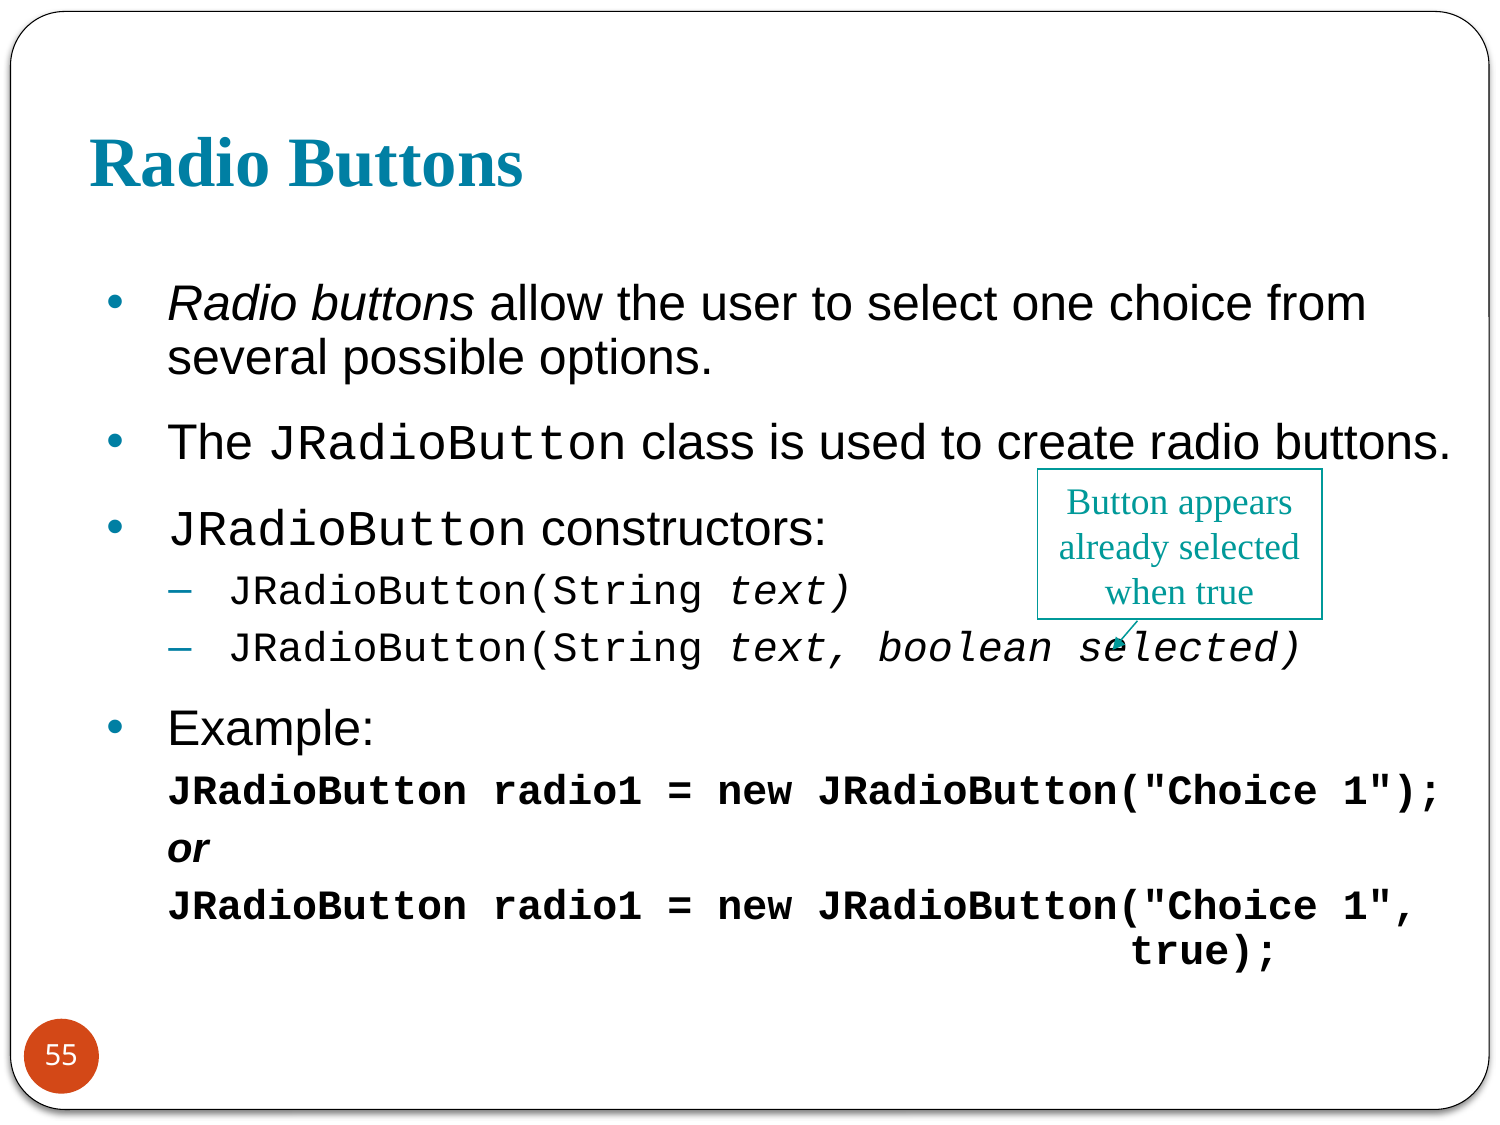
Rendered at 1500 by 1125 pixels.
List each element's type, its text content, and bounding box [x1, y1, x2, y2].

text_box Button appears already selected when true [1037, 469, 1322, 619]
text_box [1112, 620, 1138, 650]
slide_number 55 [23, 1018, 99, 1094]
list Radio buttons allow the user to select one choice from several possible options. The JRadioButton class is used to create radio buttons. JRadioButton constructors: JRadioButton(String text) JRadioButton(String text, boolean selected) Example: JRadioButton radio1 = new JRadioButton("Choice 1"); or JRadioButton radio1 = new JRadioButton("Choice 1", true); [75, 270, 1475, 1013]
title Radio Buttons [75, 35, 1425, 216]
